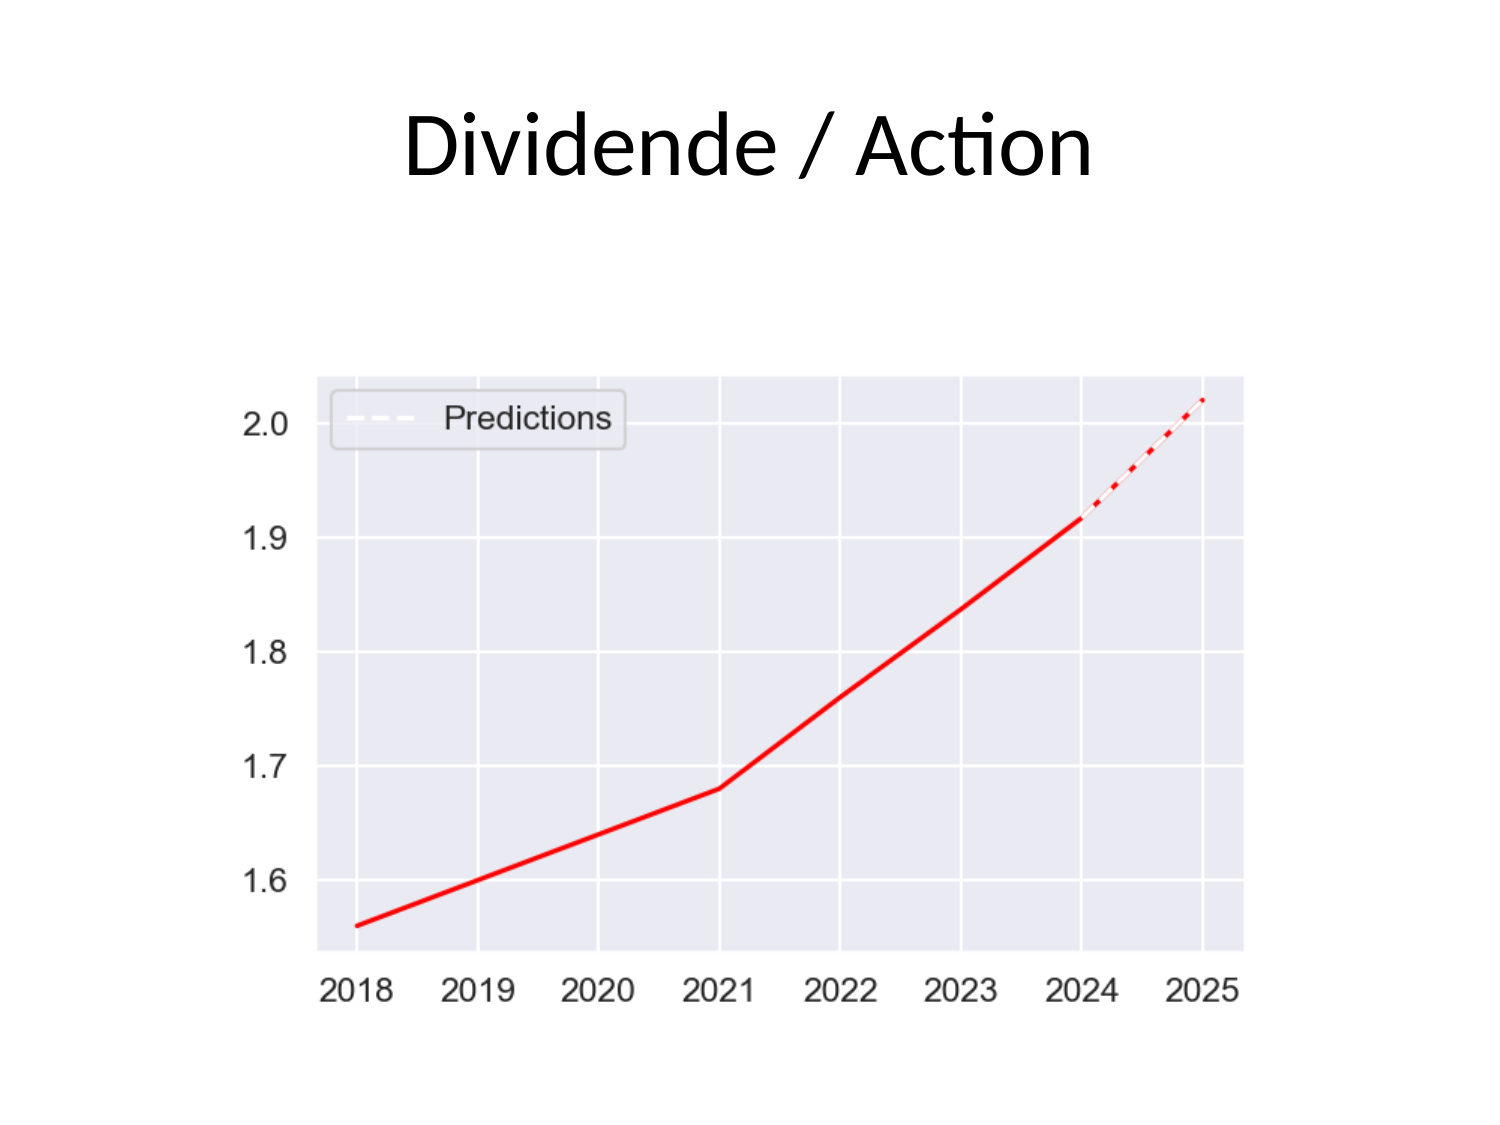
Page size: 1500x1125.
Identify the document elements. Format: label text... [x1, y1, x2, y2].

picture [164, 284, 1366, 1036]
title Dividende / Action [75, 45, 1425, 233]
